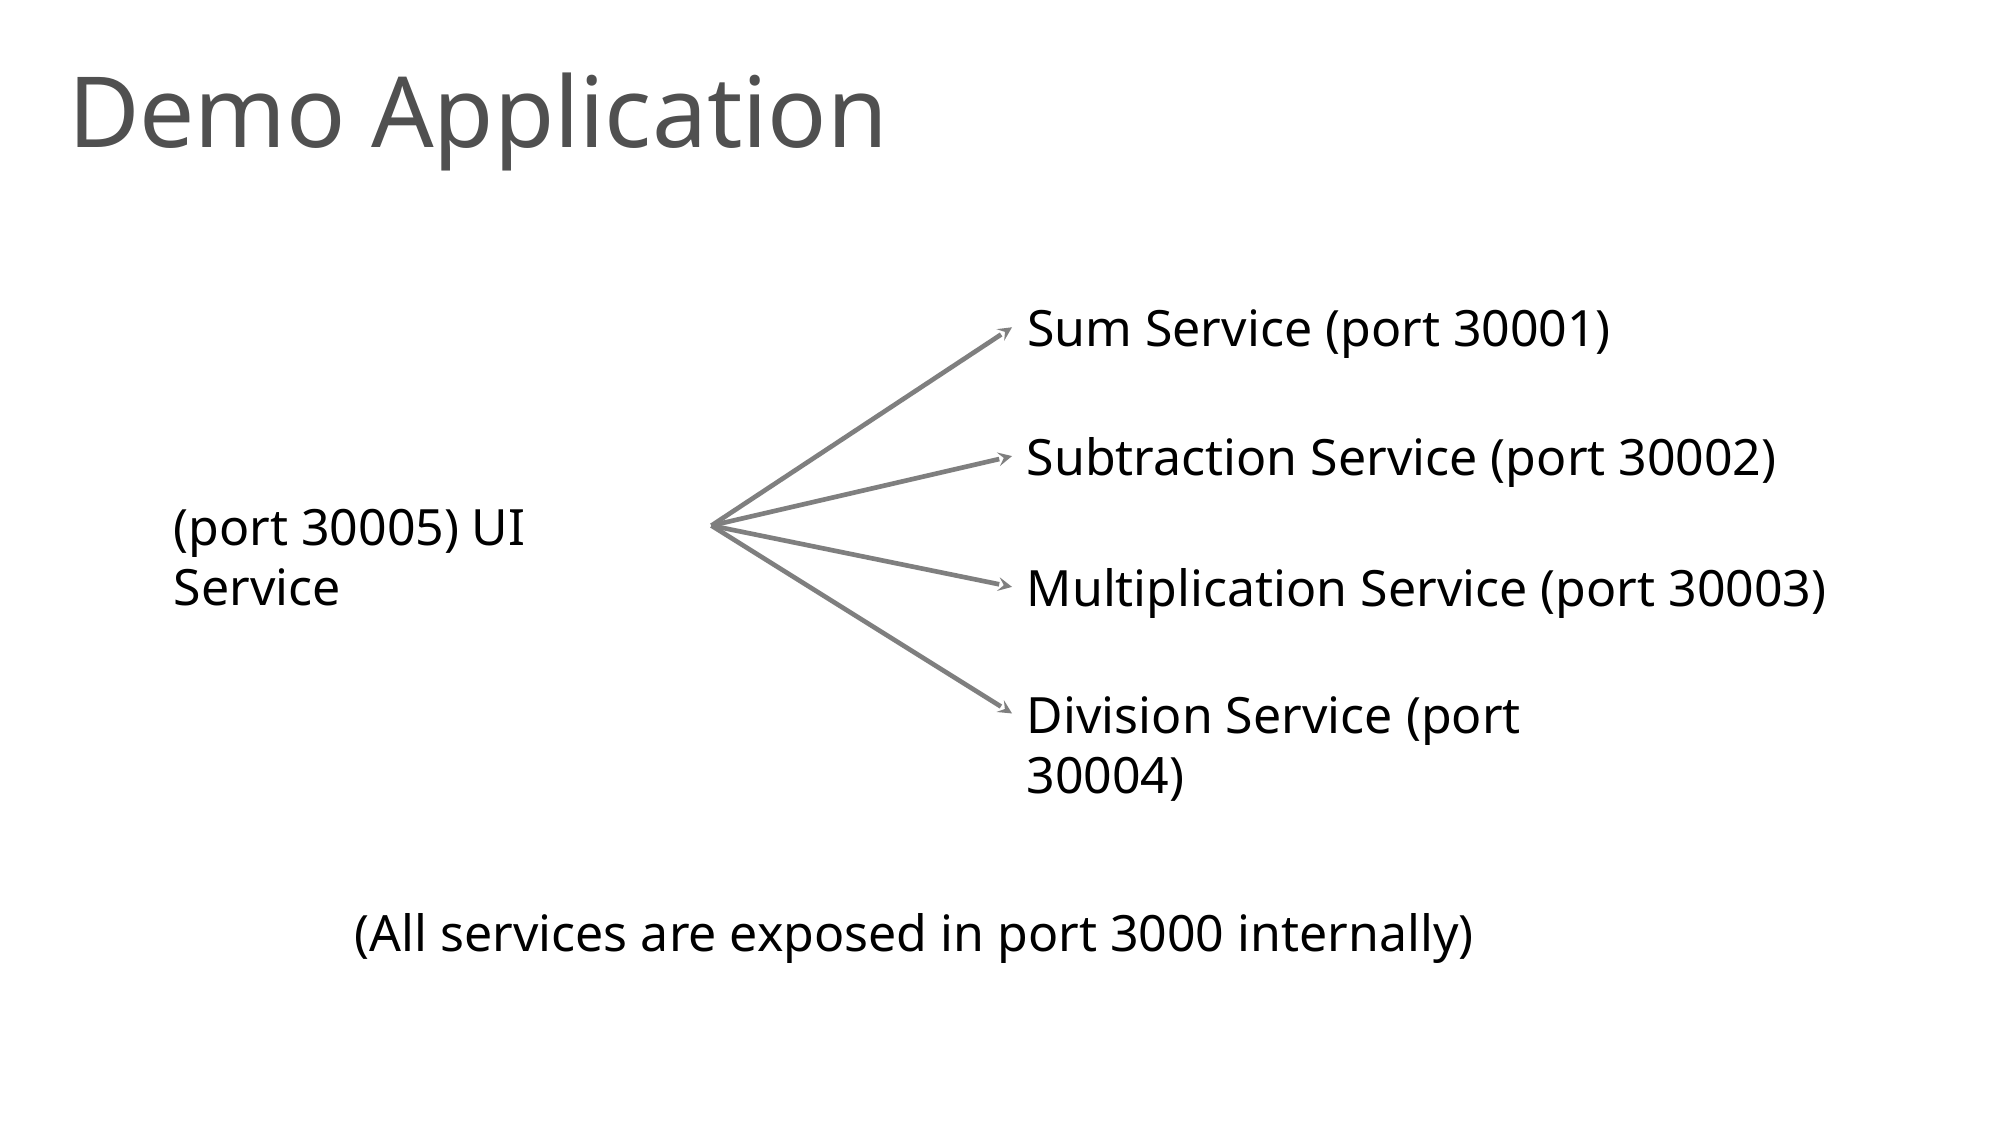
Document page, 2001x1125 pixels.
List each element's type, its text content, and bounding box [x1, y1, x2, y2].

text_box Multiplication Service (port 30003) [1018, 549, 1846, 625]
text_box Sum Service (port 30001) [1012, 289, 1671, 366]
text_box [711, 593, 1013, 714]
text_box (port 30005) UI Service [158, 487, 705, 564]
text_box Subtraction Service (port 30002) [1018, 418, 1800, 494]
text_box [711, 455, 1013, 524]
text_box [711, 327, 1013, 455]
text_box Division Service (port 30004) [1011, 675, 1704, 752]
text_box Demo Application [44, 47, 1957, 196]
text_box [711, 525, 1013, 588]
text_box (All services are exposed in port 3000 internally) [158, 893, 1800, 981]
